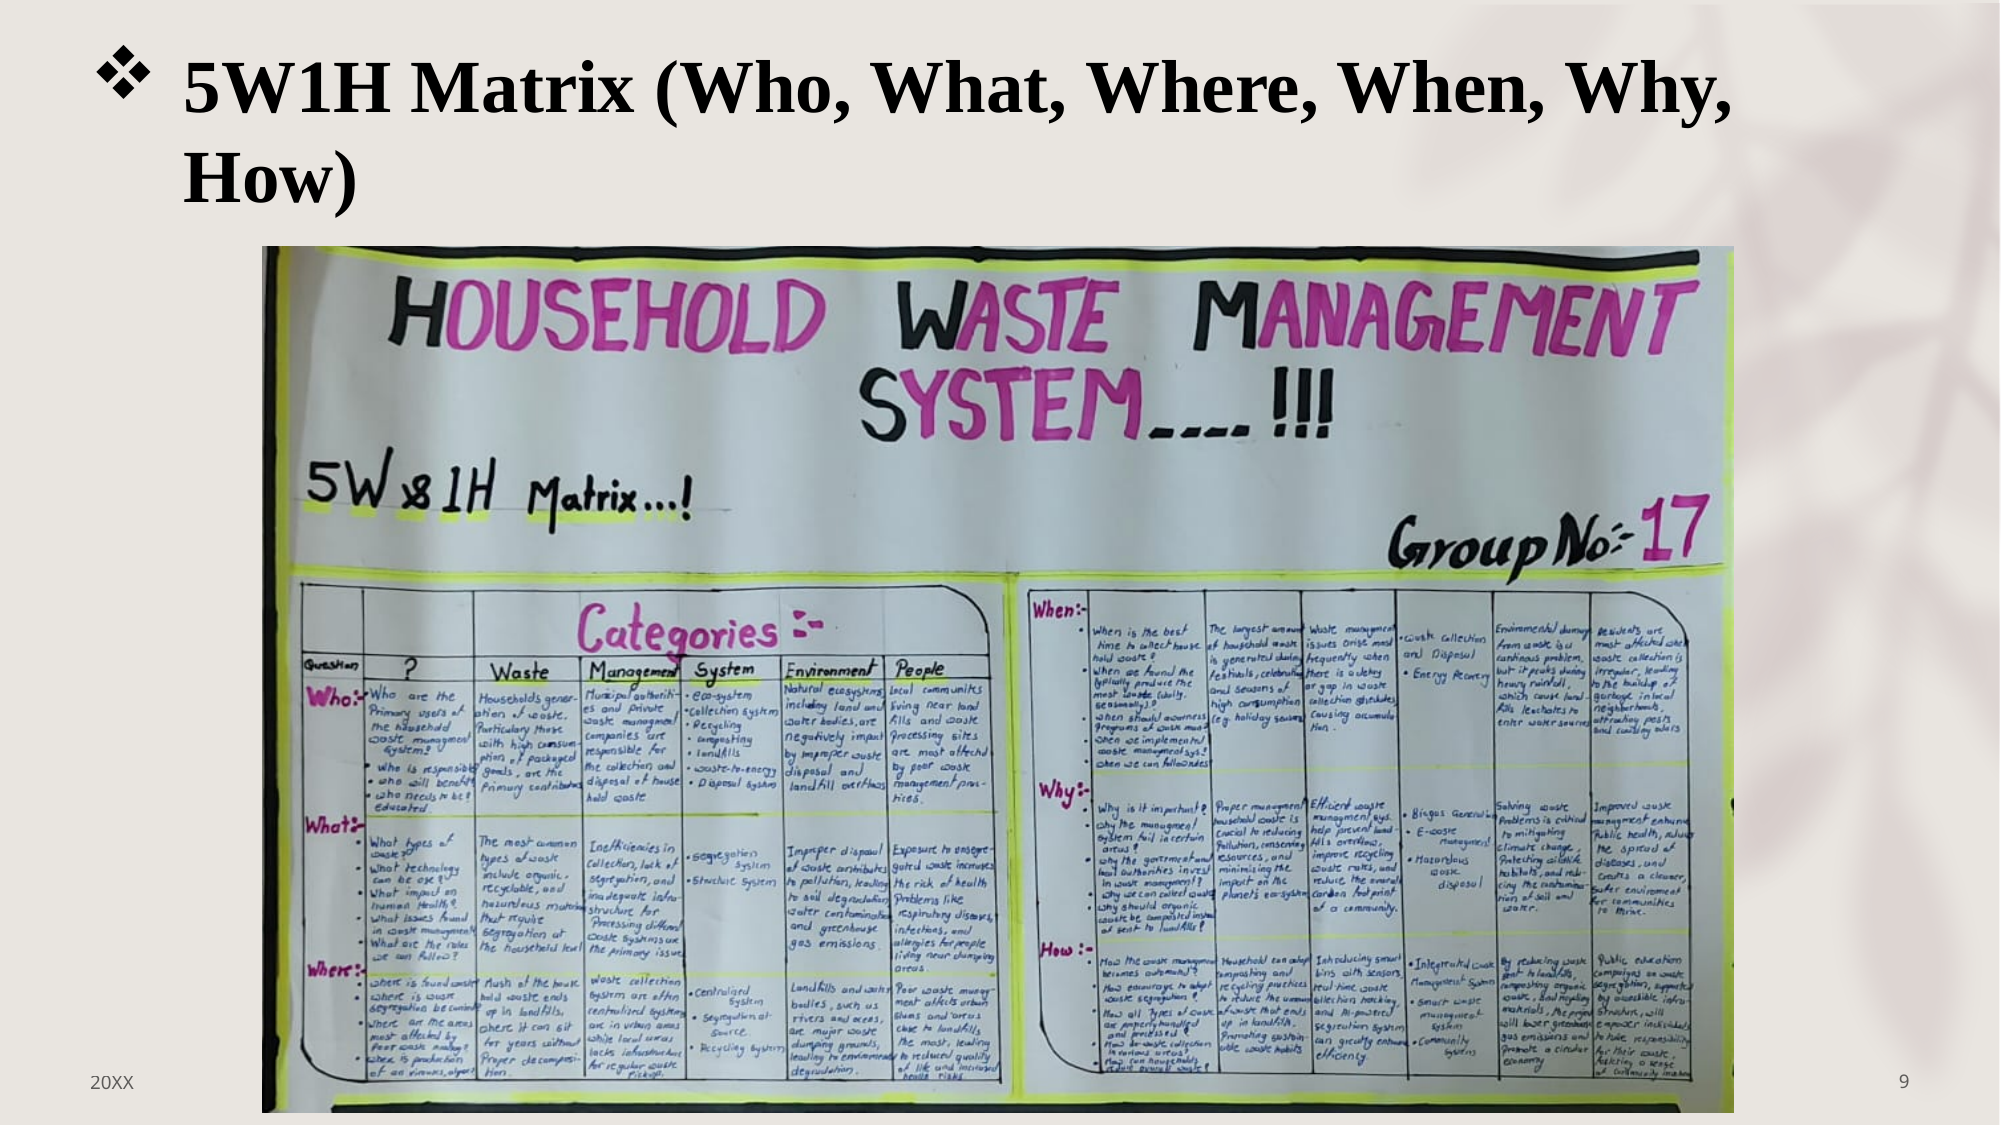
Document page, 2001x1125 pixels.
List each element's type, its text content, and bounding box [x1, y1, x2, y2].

title 5W1H Matrix (Who, What, Where, When, Why, How) [75, 0, 1941, 255]
slide_number 9 [1734, 1052, 1925, 1113]
picture [262, 246, 1734, 1113]
slide_number 20XX [75, 1052, 262, 1113]
